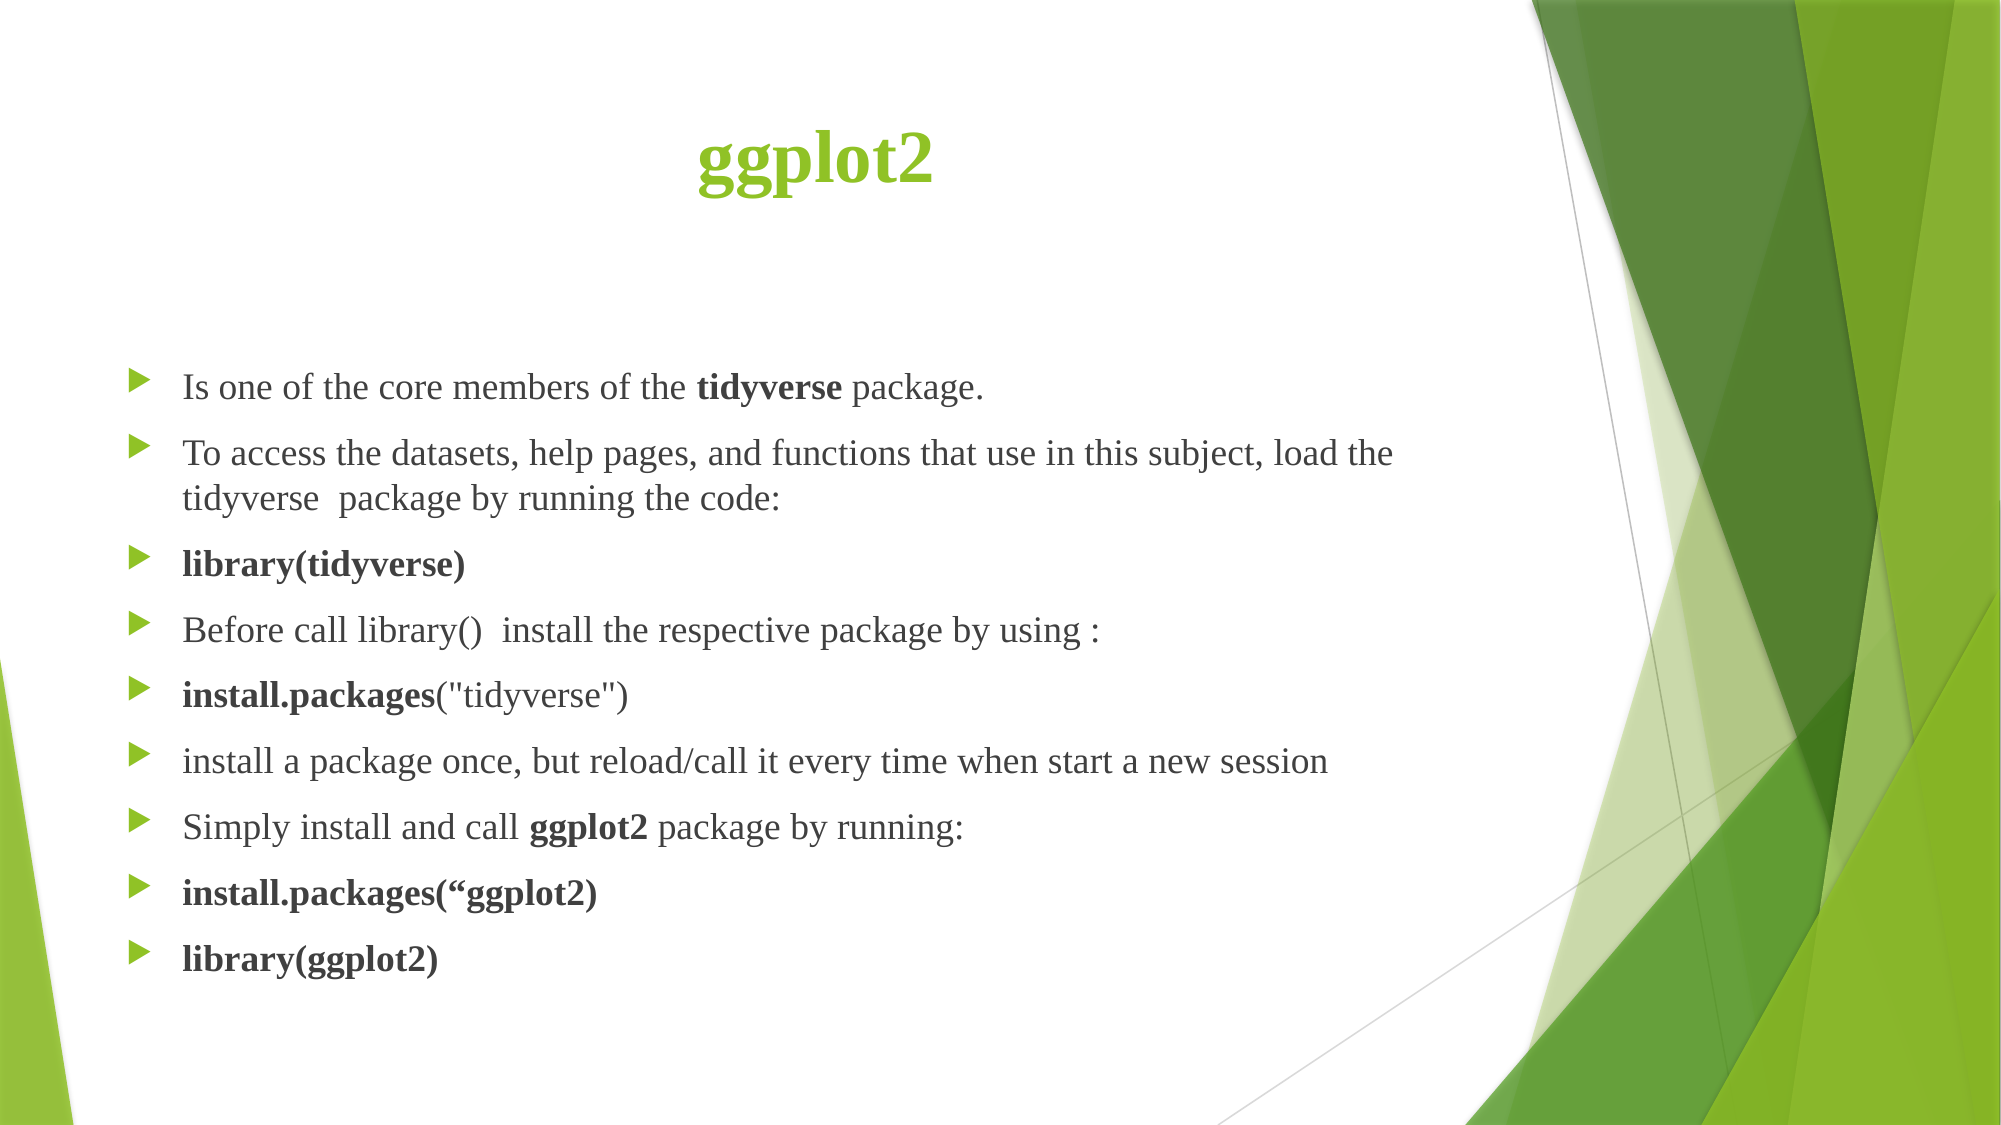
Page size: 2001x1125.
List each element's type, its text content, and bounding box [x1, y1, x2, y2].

title ggplot2 [111, 99, 1522, 317]
list Is one of the core members of the tidyverse package. To access the datasets, help pages, and functions that use in this subject, load the tidyverse package by running the code: library(tidyverse) Before call library() install the respective package by using : install.packages("tidyverse") install a package once, but reload/call it every time when start a new session Simply install and call ggplot2 package by running: install.packages(“ggplot2) library(ggplot2) [111, 354, 1522, 992]
